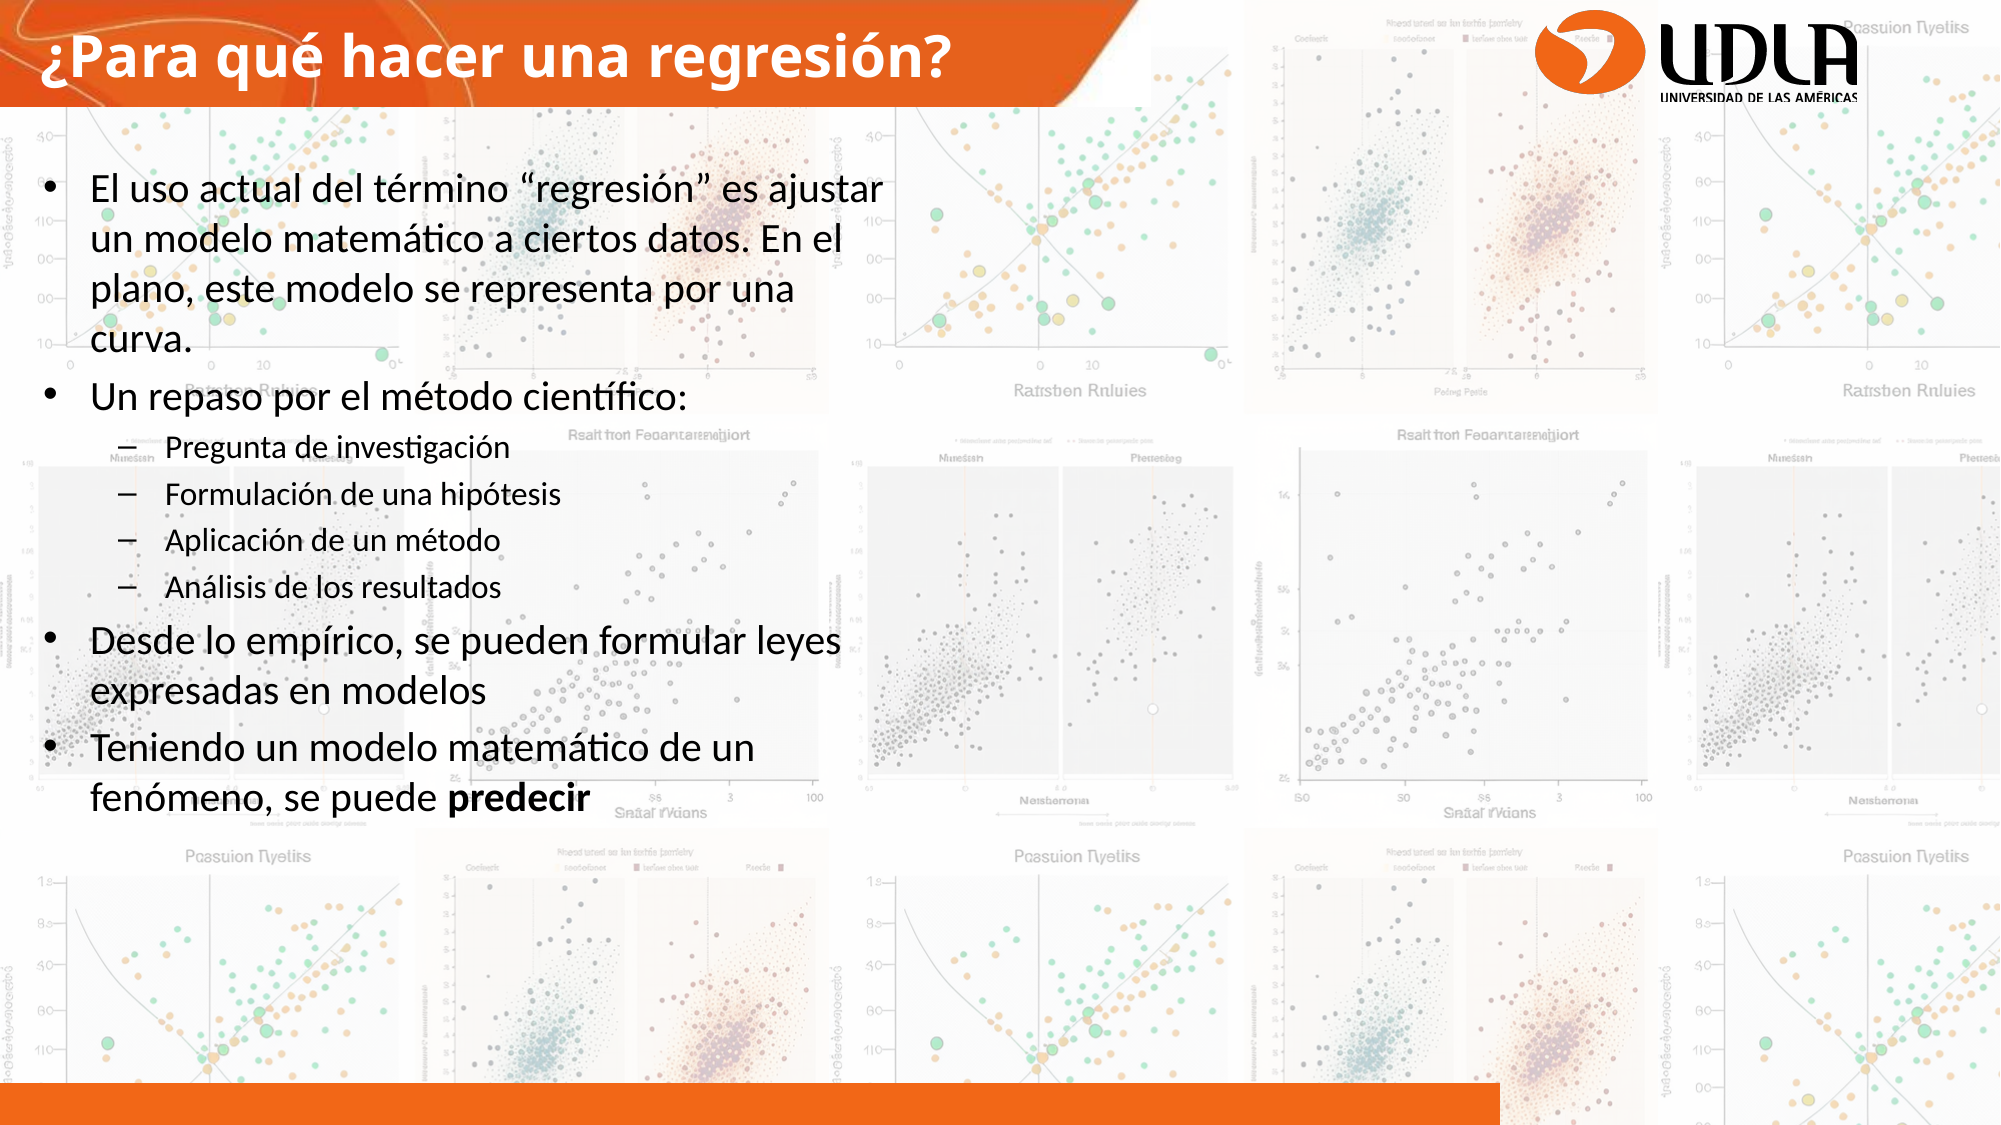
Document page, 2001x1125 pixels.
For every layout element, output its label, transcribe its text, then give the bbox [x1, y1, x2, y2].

picture [0, 0, 1151, 107]
list El uso actual del término “regresión” es ajustar un modelo matemático a ciertos datos. En el plano, este modelo se representa por una curva. Un repaso por el método científico: Pregunta de investigación Formulación de una hipótesis Aplicación de un método Análisis de los resultados Desde lo empírico, se pueden formular leyes expresadas en modelos Teniendo un modelo matemático de un fenómeno, se puede predecir [28, 153, 922, 1100]
picture [1535, 10, 1857, 102]
text_box ¿Para qué hacer una regresión? [26, 12, 1143, 97]
picture [0, 1083, 1500, 1125]
